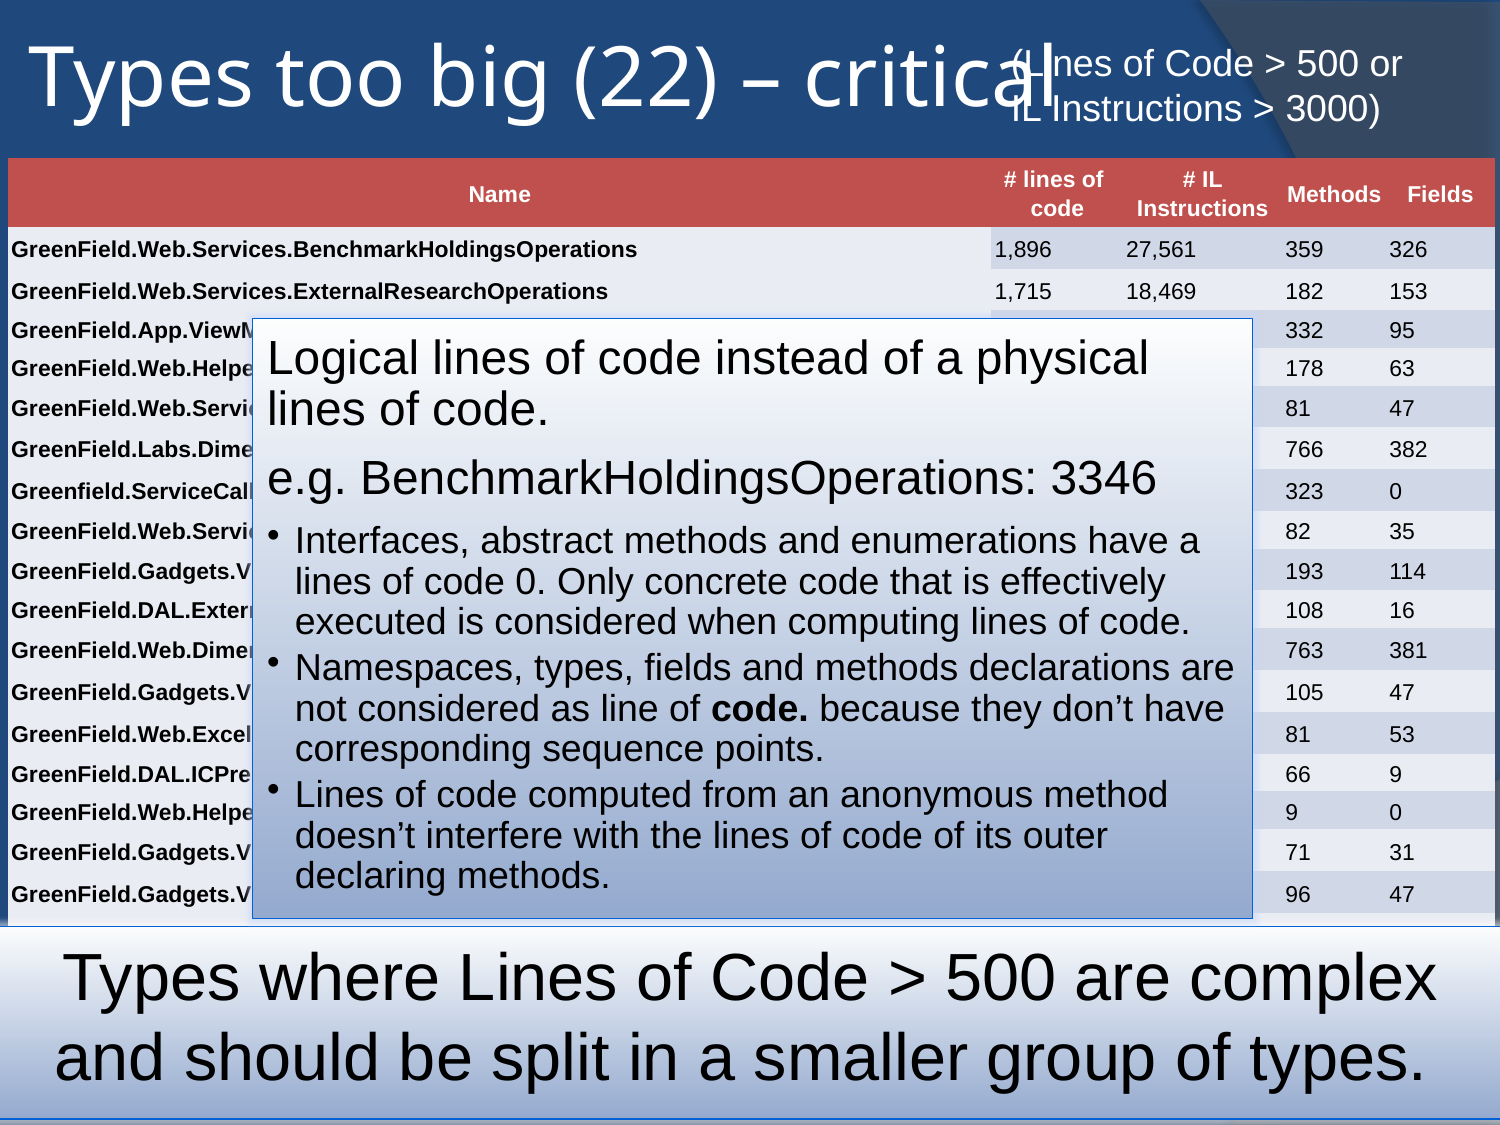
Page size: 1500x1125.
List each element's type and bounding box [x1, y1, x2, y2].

text_box [996, 31, 1463, 137]
title [21, 0, 1247, 158]
table_cell [8, 227, 1495, 919]
text_box [0, 926, 1500, 1120]
table_header [8, 158, 1495, 227]
text_box [252, 307, 1253, 975]
